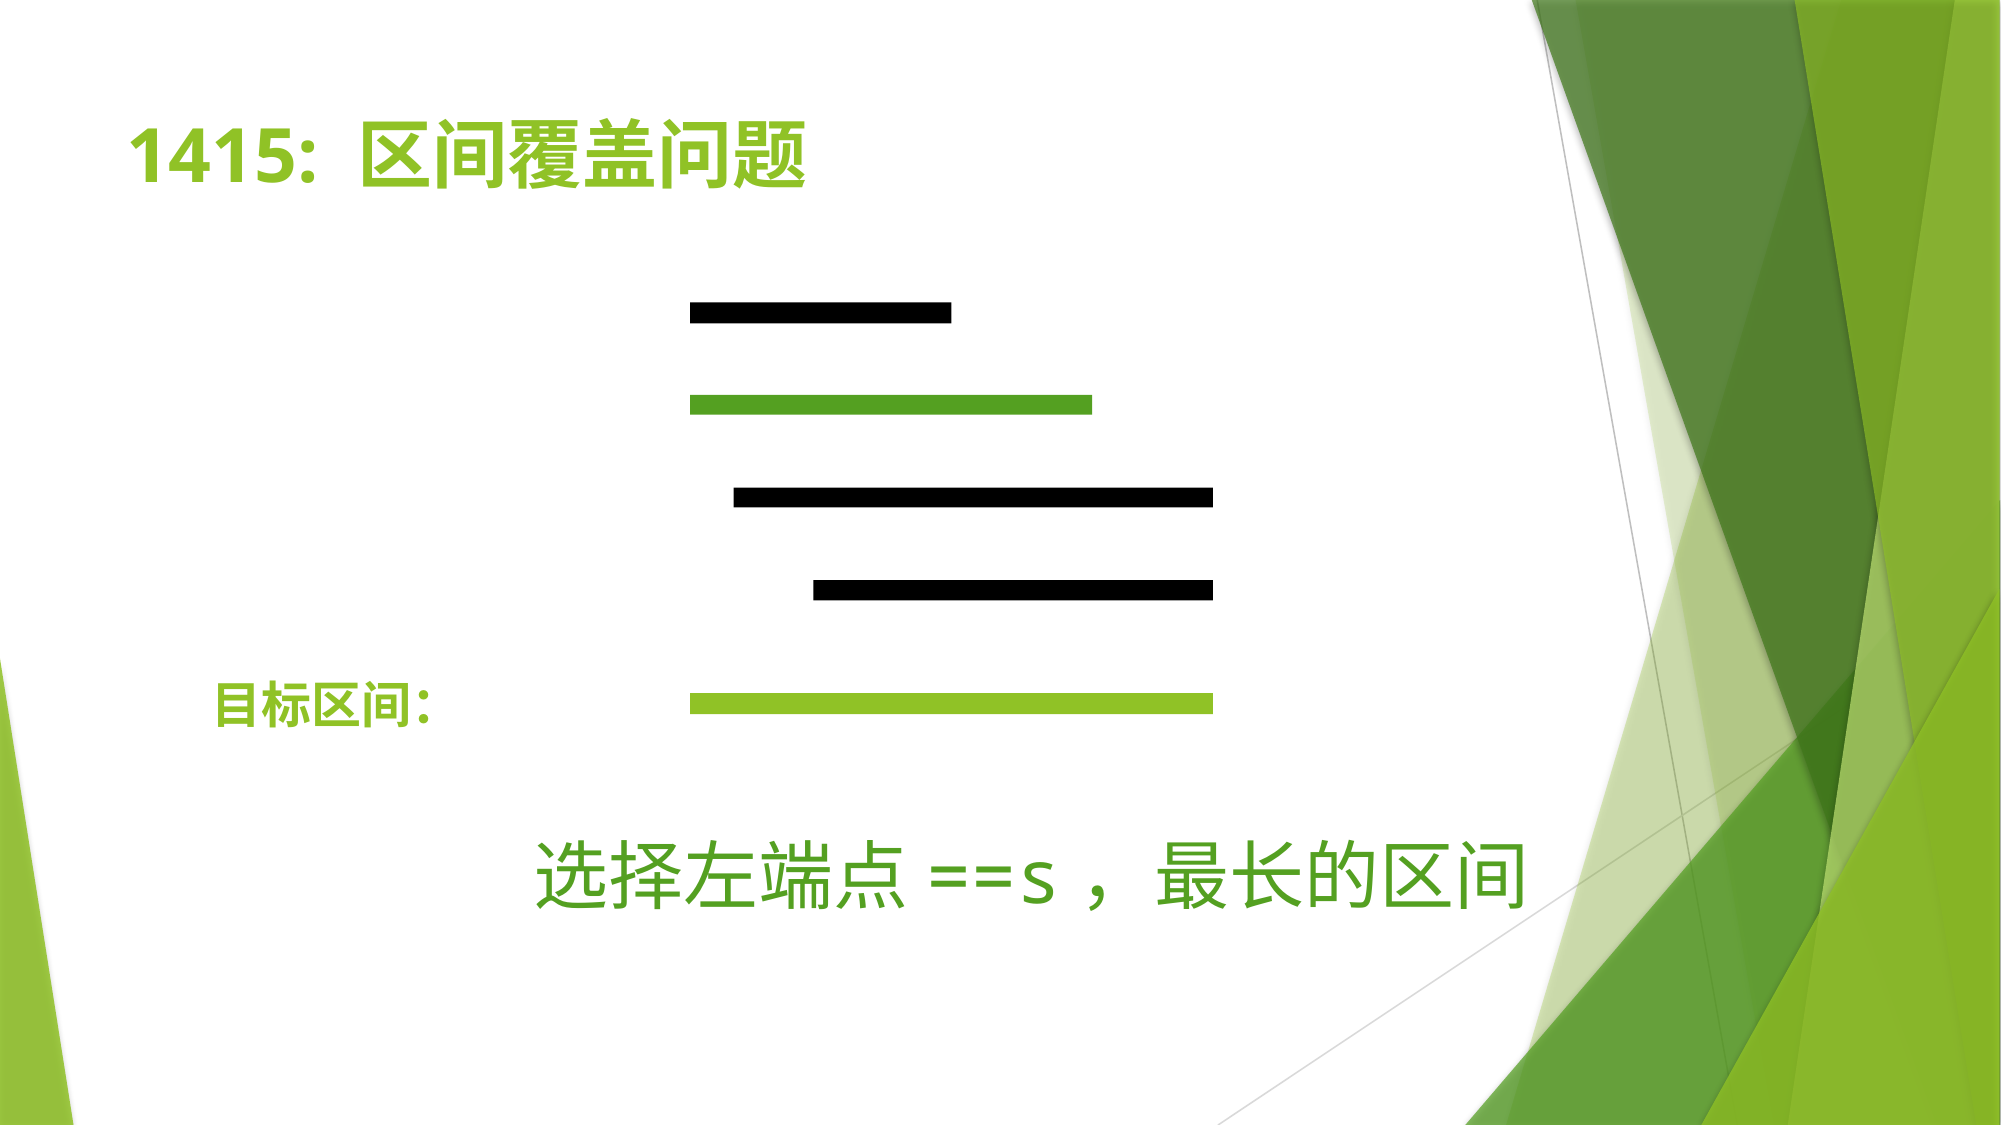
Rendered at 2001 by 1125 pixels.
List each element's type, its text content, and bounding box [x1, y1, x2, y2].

text_box 目标区间： [196, 665, 523, 741]
text_box [732, 486, 1214, 509]
text_box [689, 692, 1214, 716]
text_box [689, 393, 1094, 416]
title 1415: 区间覆盖问题 [111, 99, 1522, 317]
text_box 选择左端点==s，最长的区间 [519, 821, 1666, 926]
text_box [689, 301, 953, 325]
text_box [812, 578, 1214, 602]
